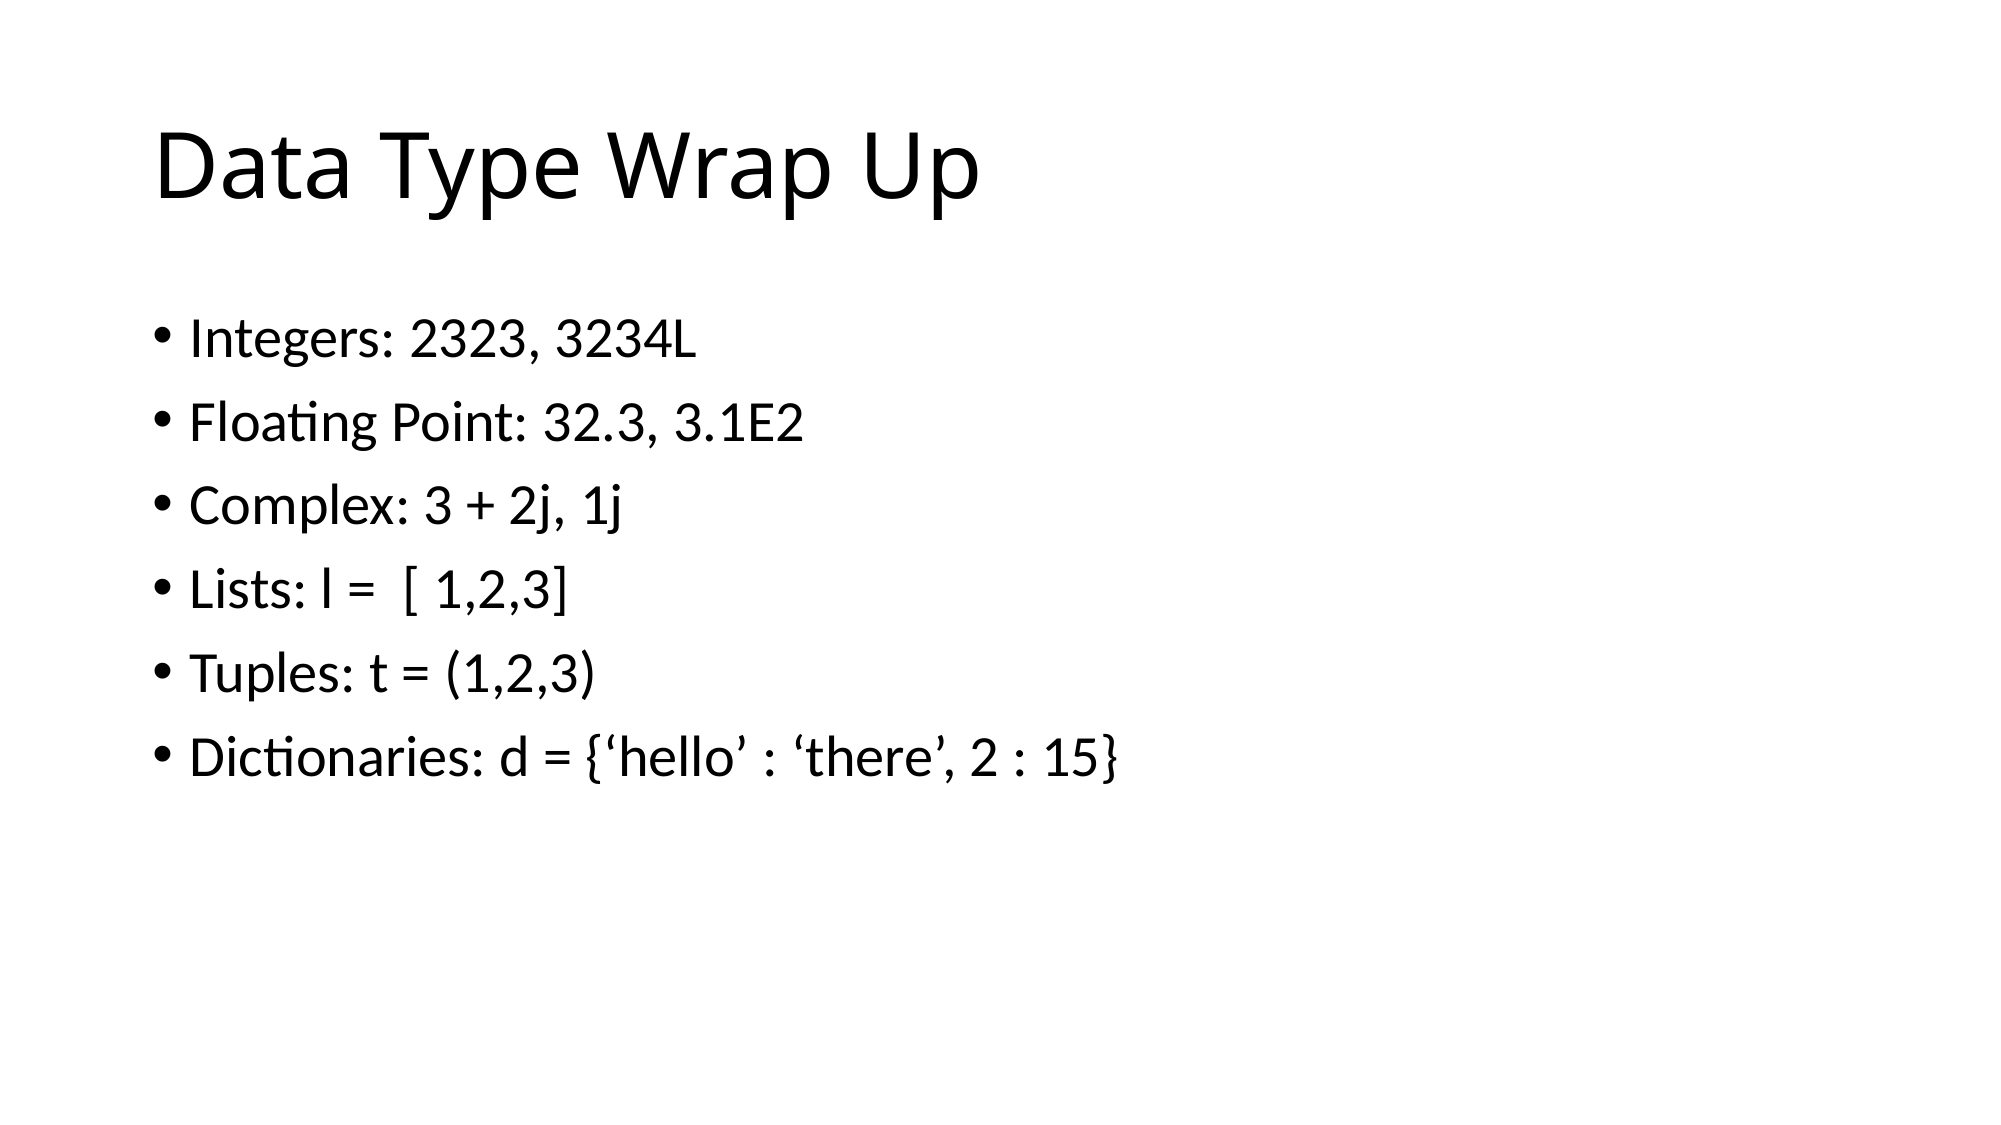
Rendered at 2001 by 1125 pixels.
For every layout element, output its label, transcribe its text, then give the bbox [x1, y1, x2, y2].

title Data Type Wrap Up [137, 59, 1863, 278]
list Integers: 2323, 3234L Floating Point: 32.3, 3.1E2 Complex: 3 + 2j, 1j Lists: l = [ 1,2,3] Tuples: t = (1,2,3) Dictionaries: d = {‘hello’ : ‘there’, 2 : 15} [137, 299, 1863, 1014]
